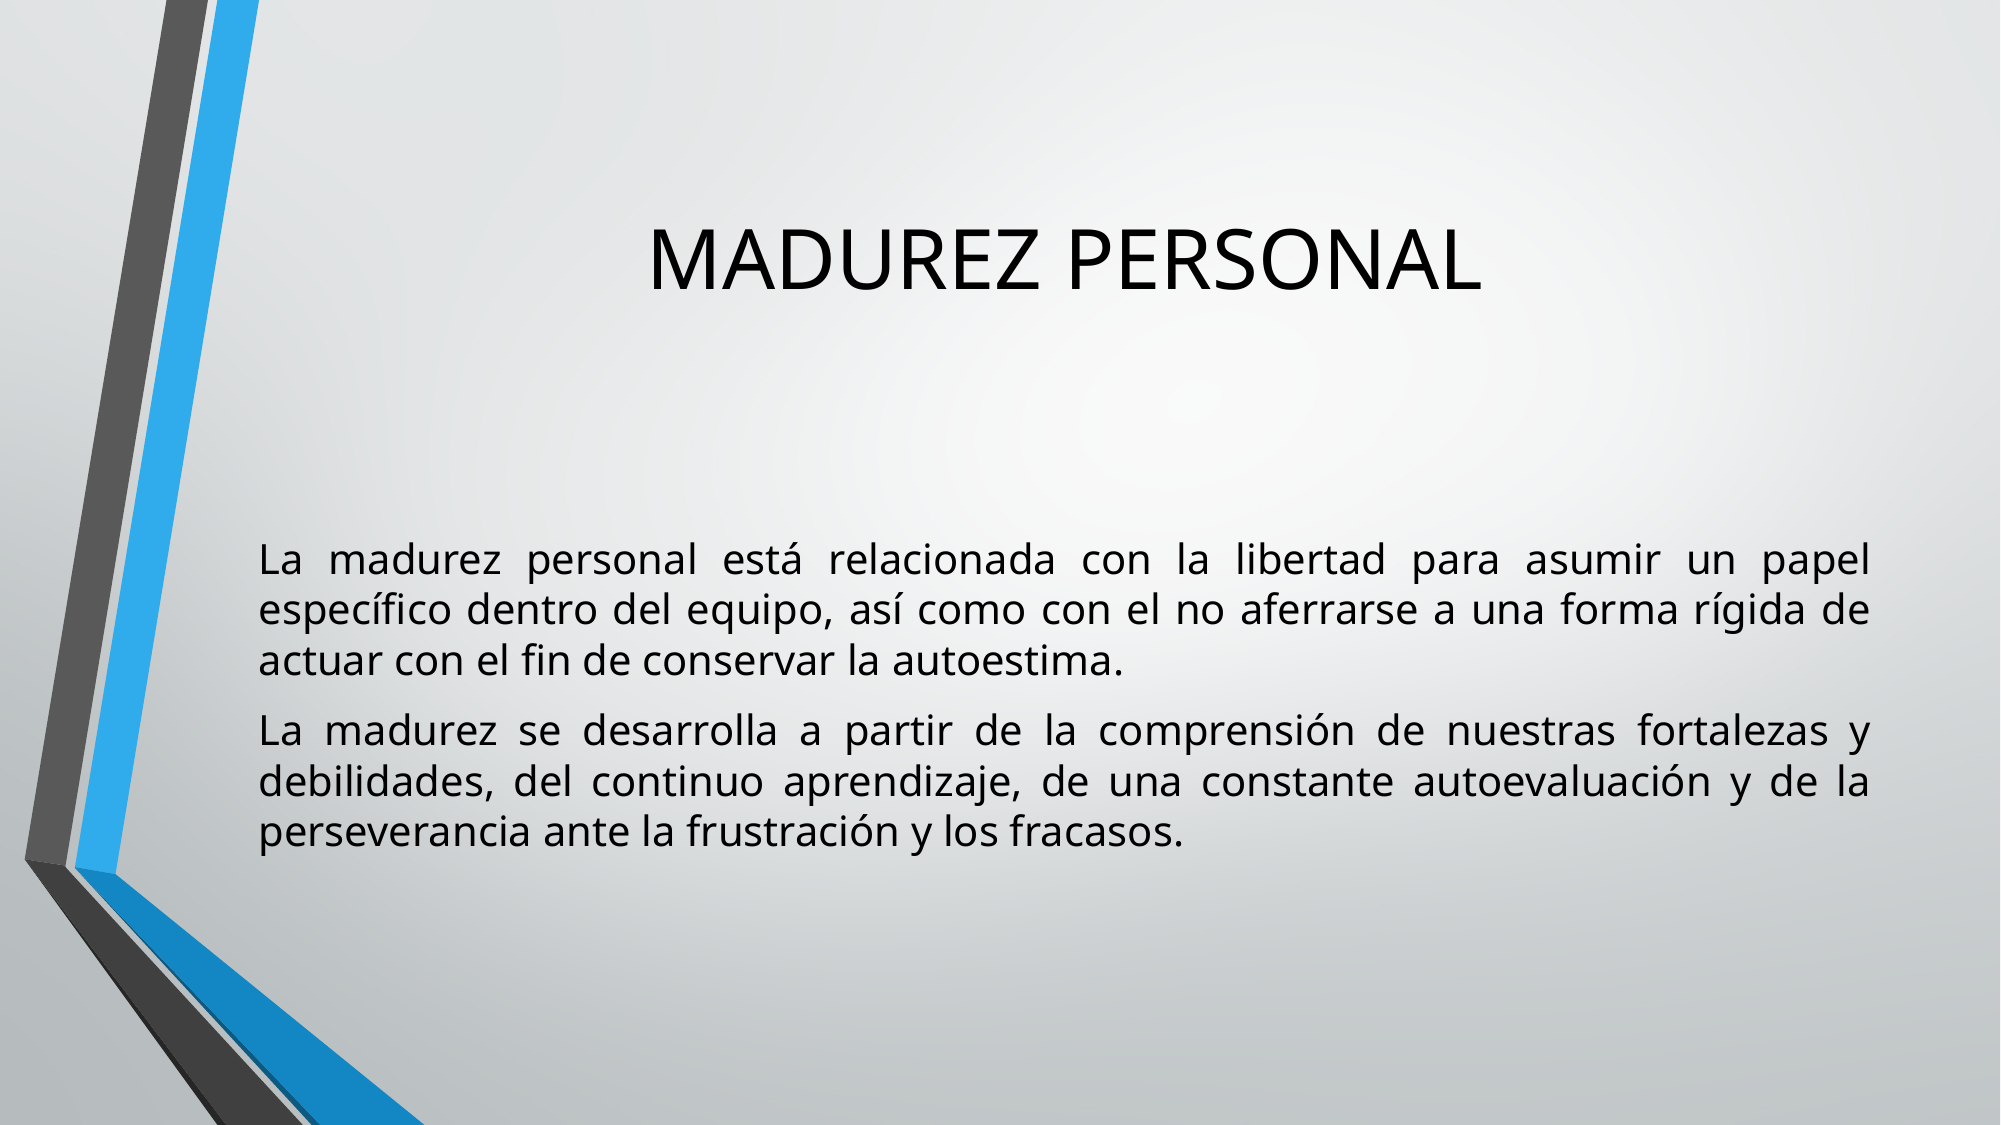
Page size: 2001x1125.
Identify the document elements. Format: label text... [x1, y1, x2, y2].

list La madurez personal está relacionada con la libertad para asumir un papel específico dentro del equipo, así como con el no aferrarse a una forma rígida de actuar con el fin de conservar la autoestima. La madurez se desarrolla a partir de la comprensión de nuestras fortalezas y debilidades, del continuo aprendizaje, de una constante autoevaluación y de la perseverancia ante la frustración y los fracasos. [243, 437, 1887, 950]
title MADUREZ PERSONAL [243, 112, 1887, 400]
